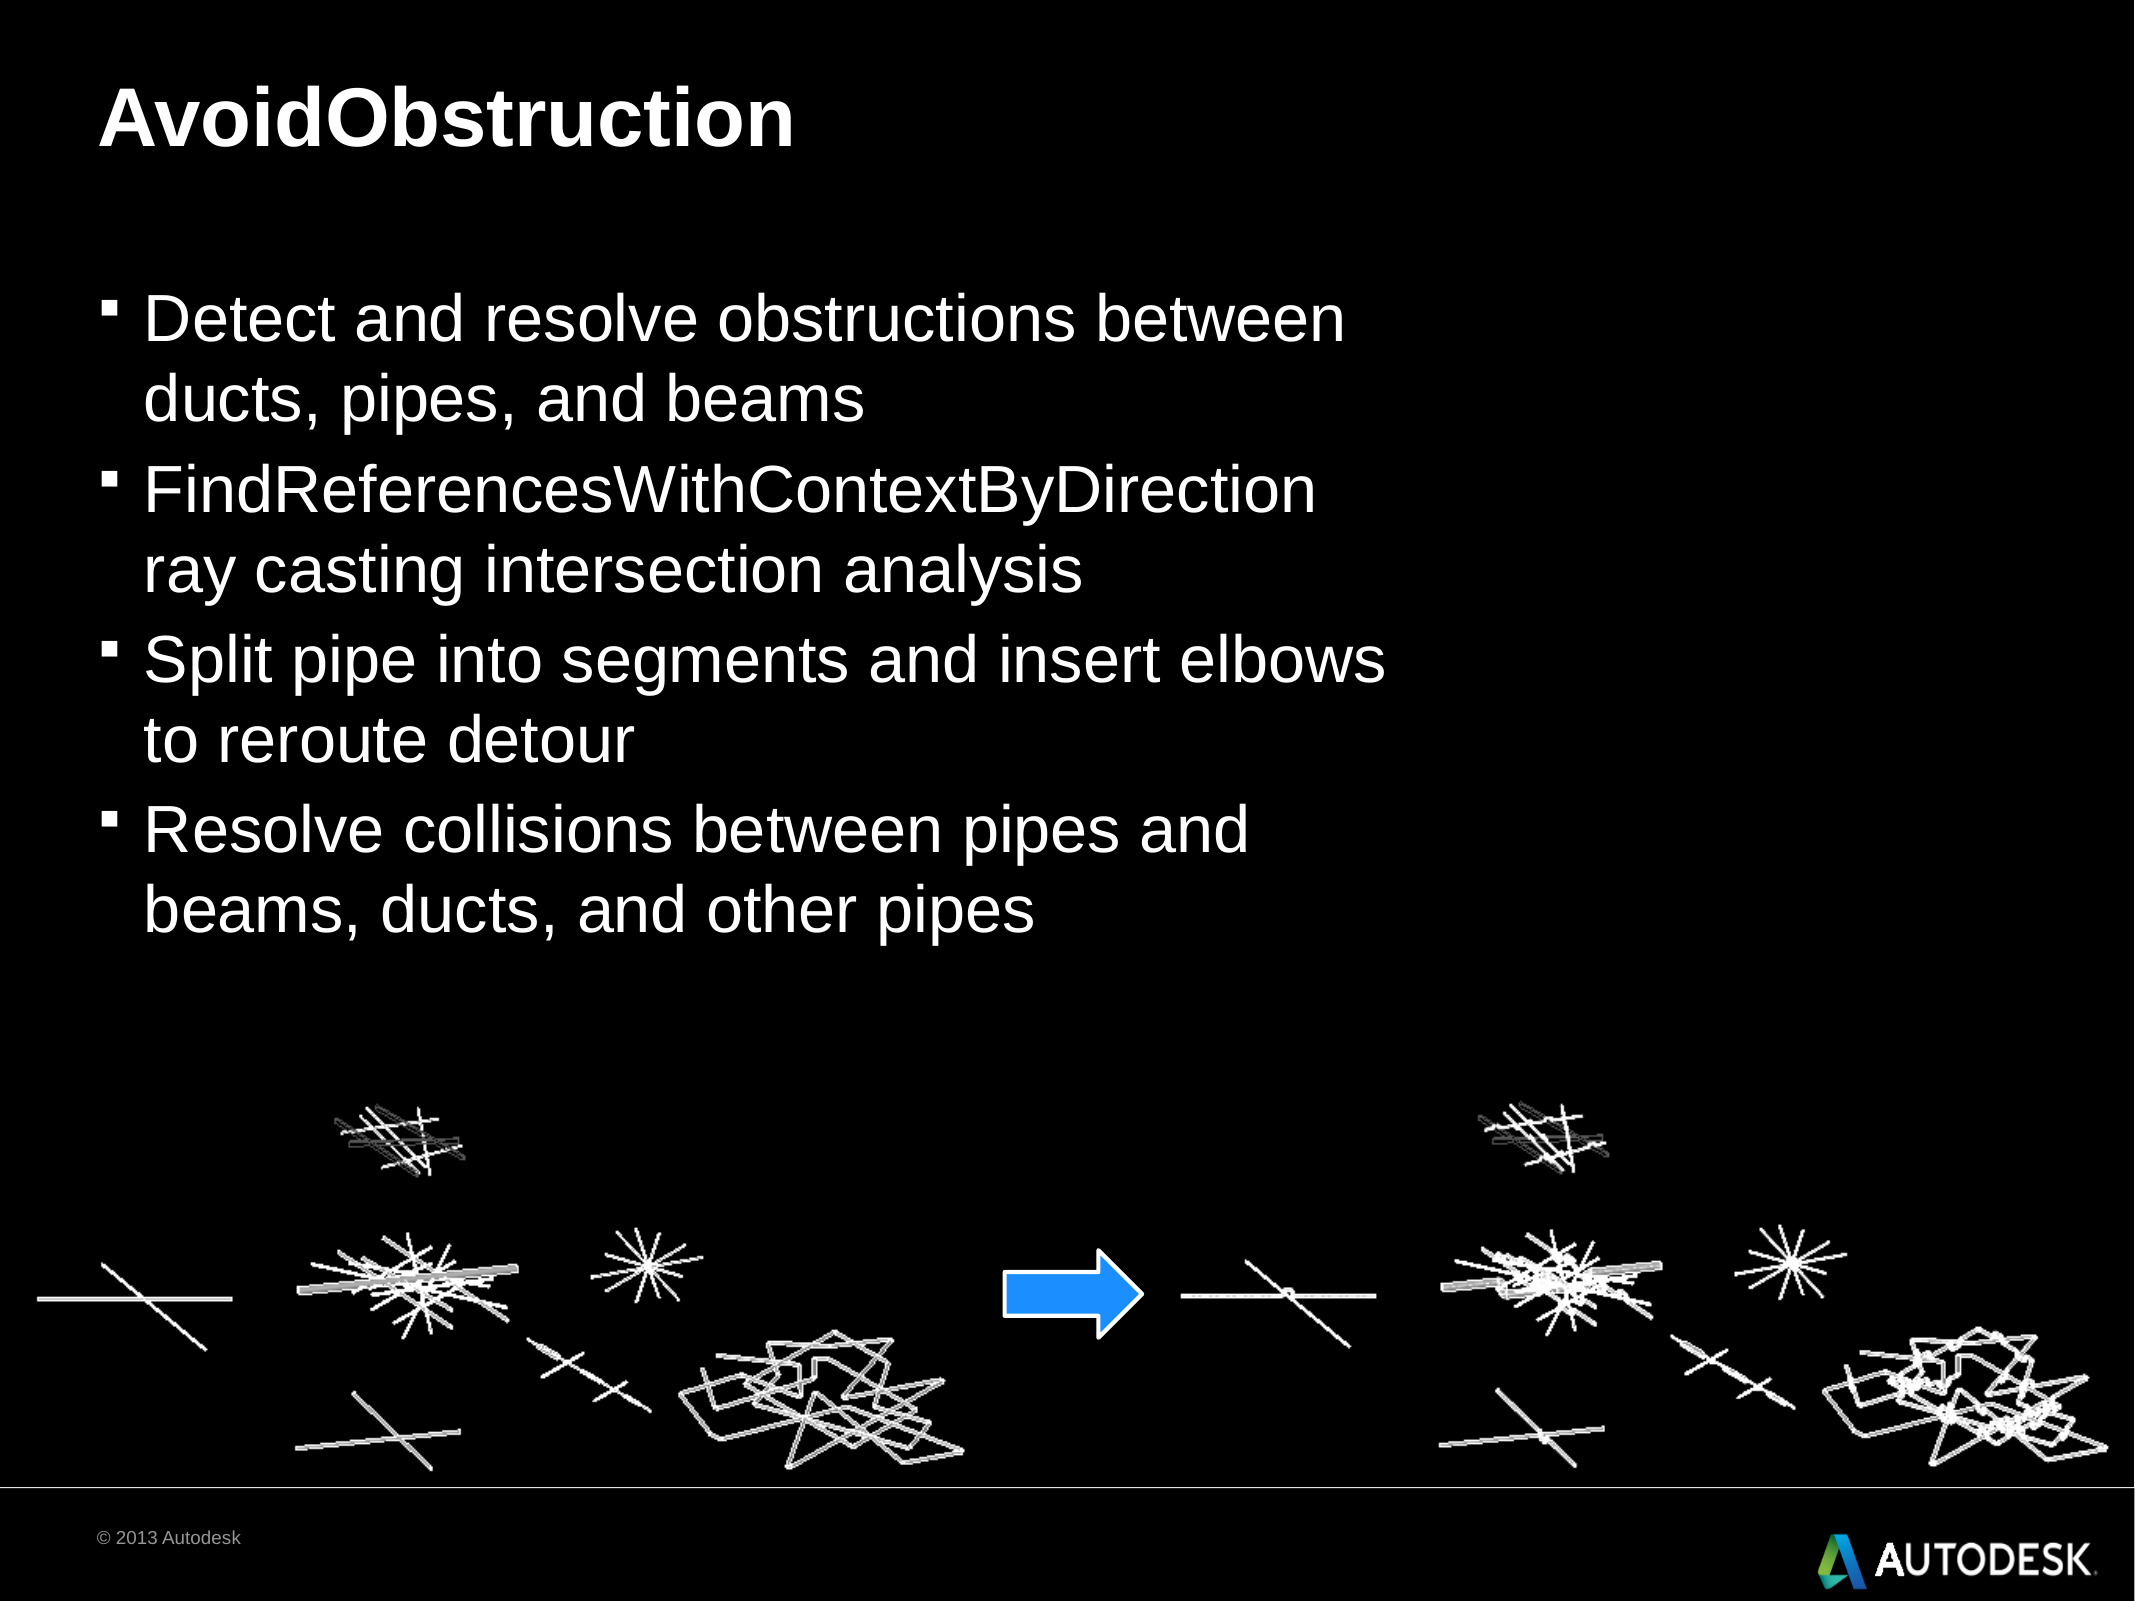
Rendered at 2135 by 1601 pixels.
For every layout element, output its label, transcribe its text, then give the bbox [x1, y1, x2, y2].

text_box [1004, 1250, 1143, 1338]
list Detect and resolve obstructions between ducts, pipes, and beams FindReferencesWithContextByDirection ray casting intersection analysis Split pipe into segments and insert elbows to reroute detour Resolve collisions between pipes and beams, ducts, and other pipes [96, 274, 1393, 1039]
picture [16, 1093, 982, 1476]
picture [0, 1487, 2135, 1601]
title AvoidObstruction [96, 0, 2028, 226]
picture [1166, 1090, 2118, 1476]
